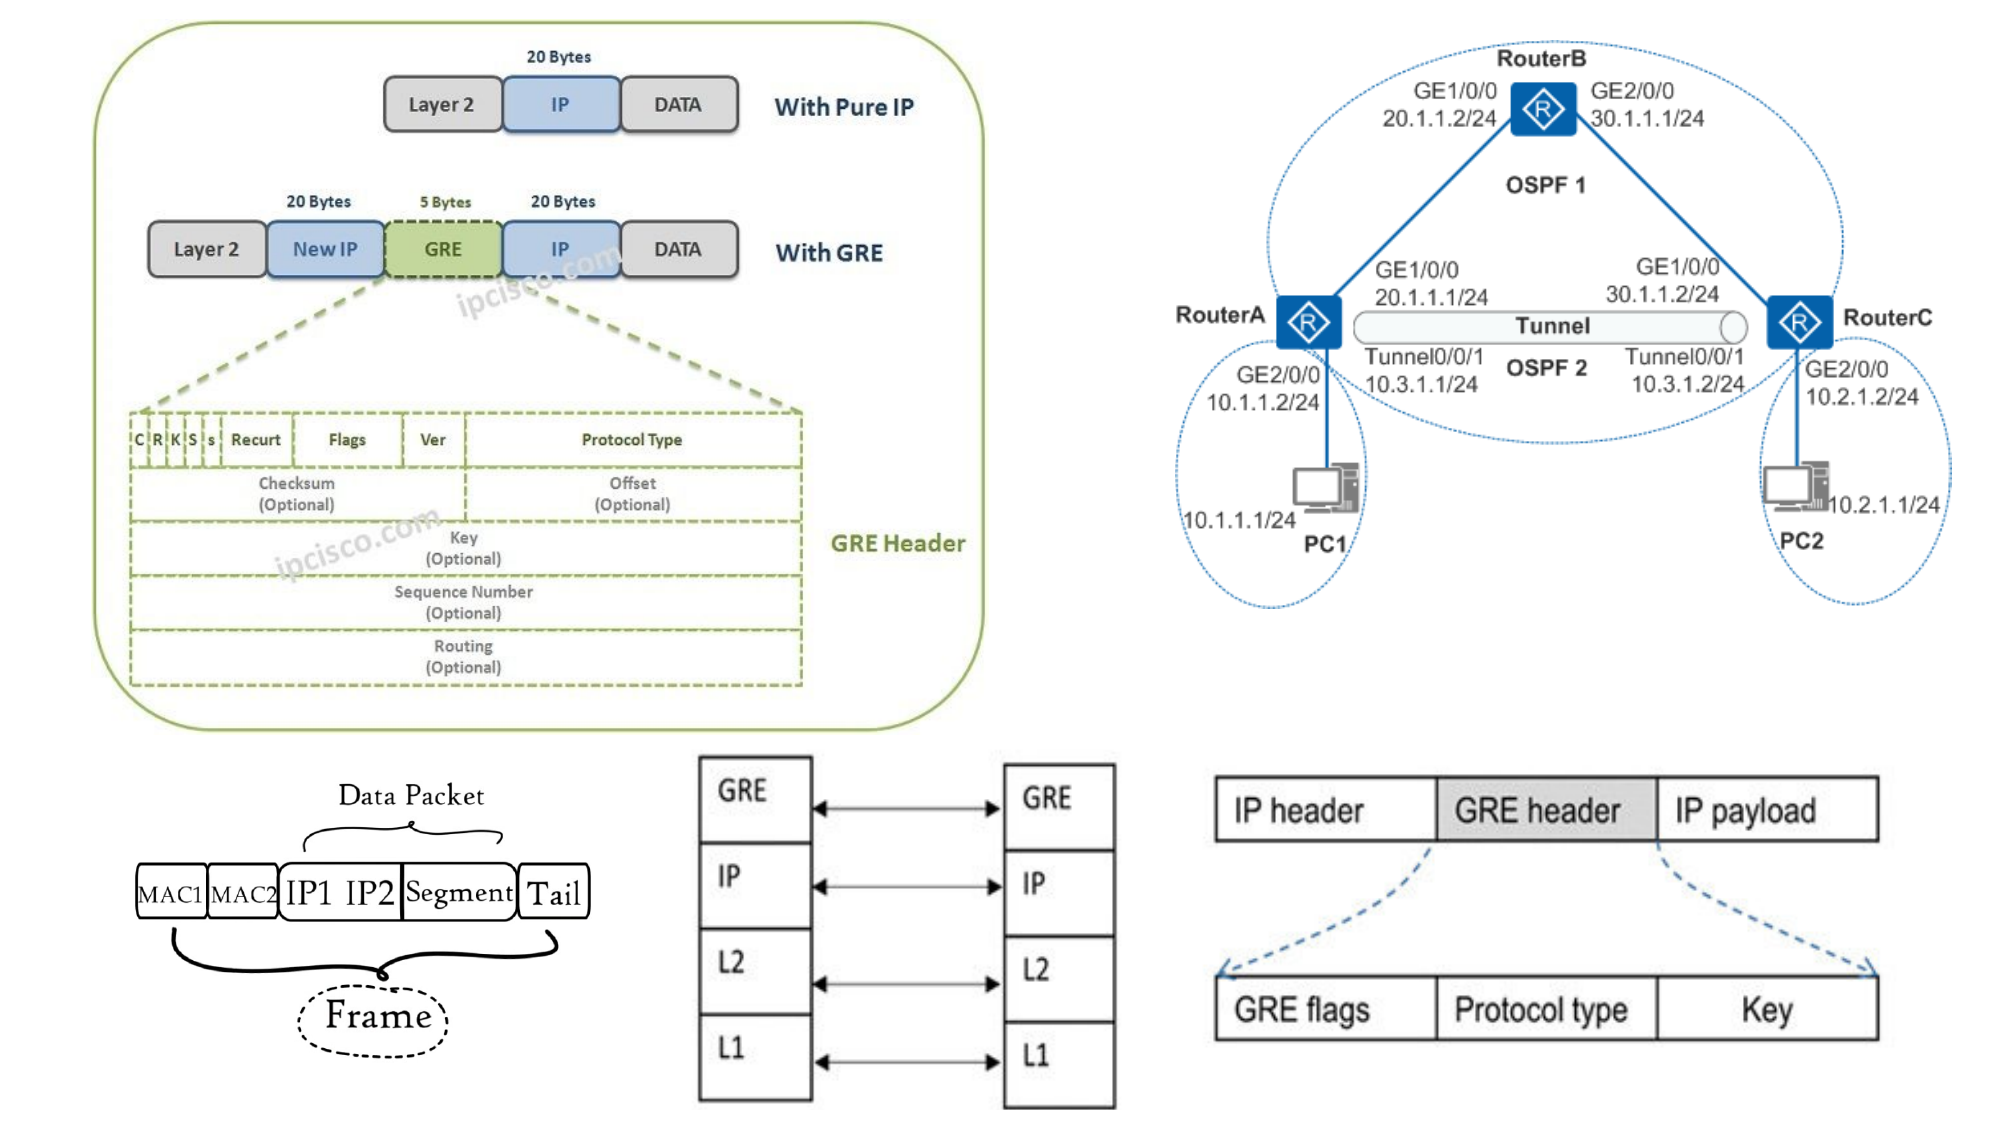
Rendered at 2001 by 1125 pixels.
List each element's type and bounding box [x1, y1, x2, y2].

picture [91, 19, 989, 735]
picture [1175, 40, 1952, 609]
picture [116, 776, 613, 1065]
list [676, 734, 1909, 1110]
